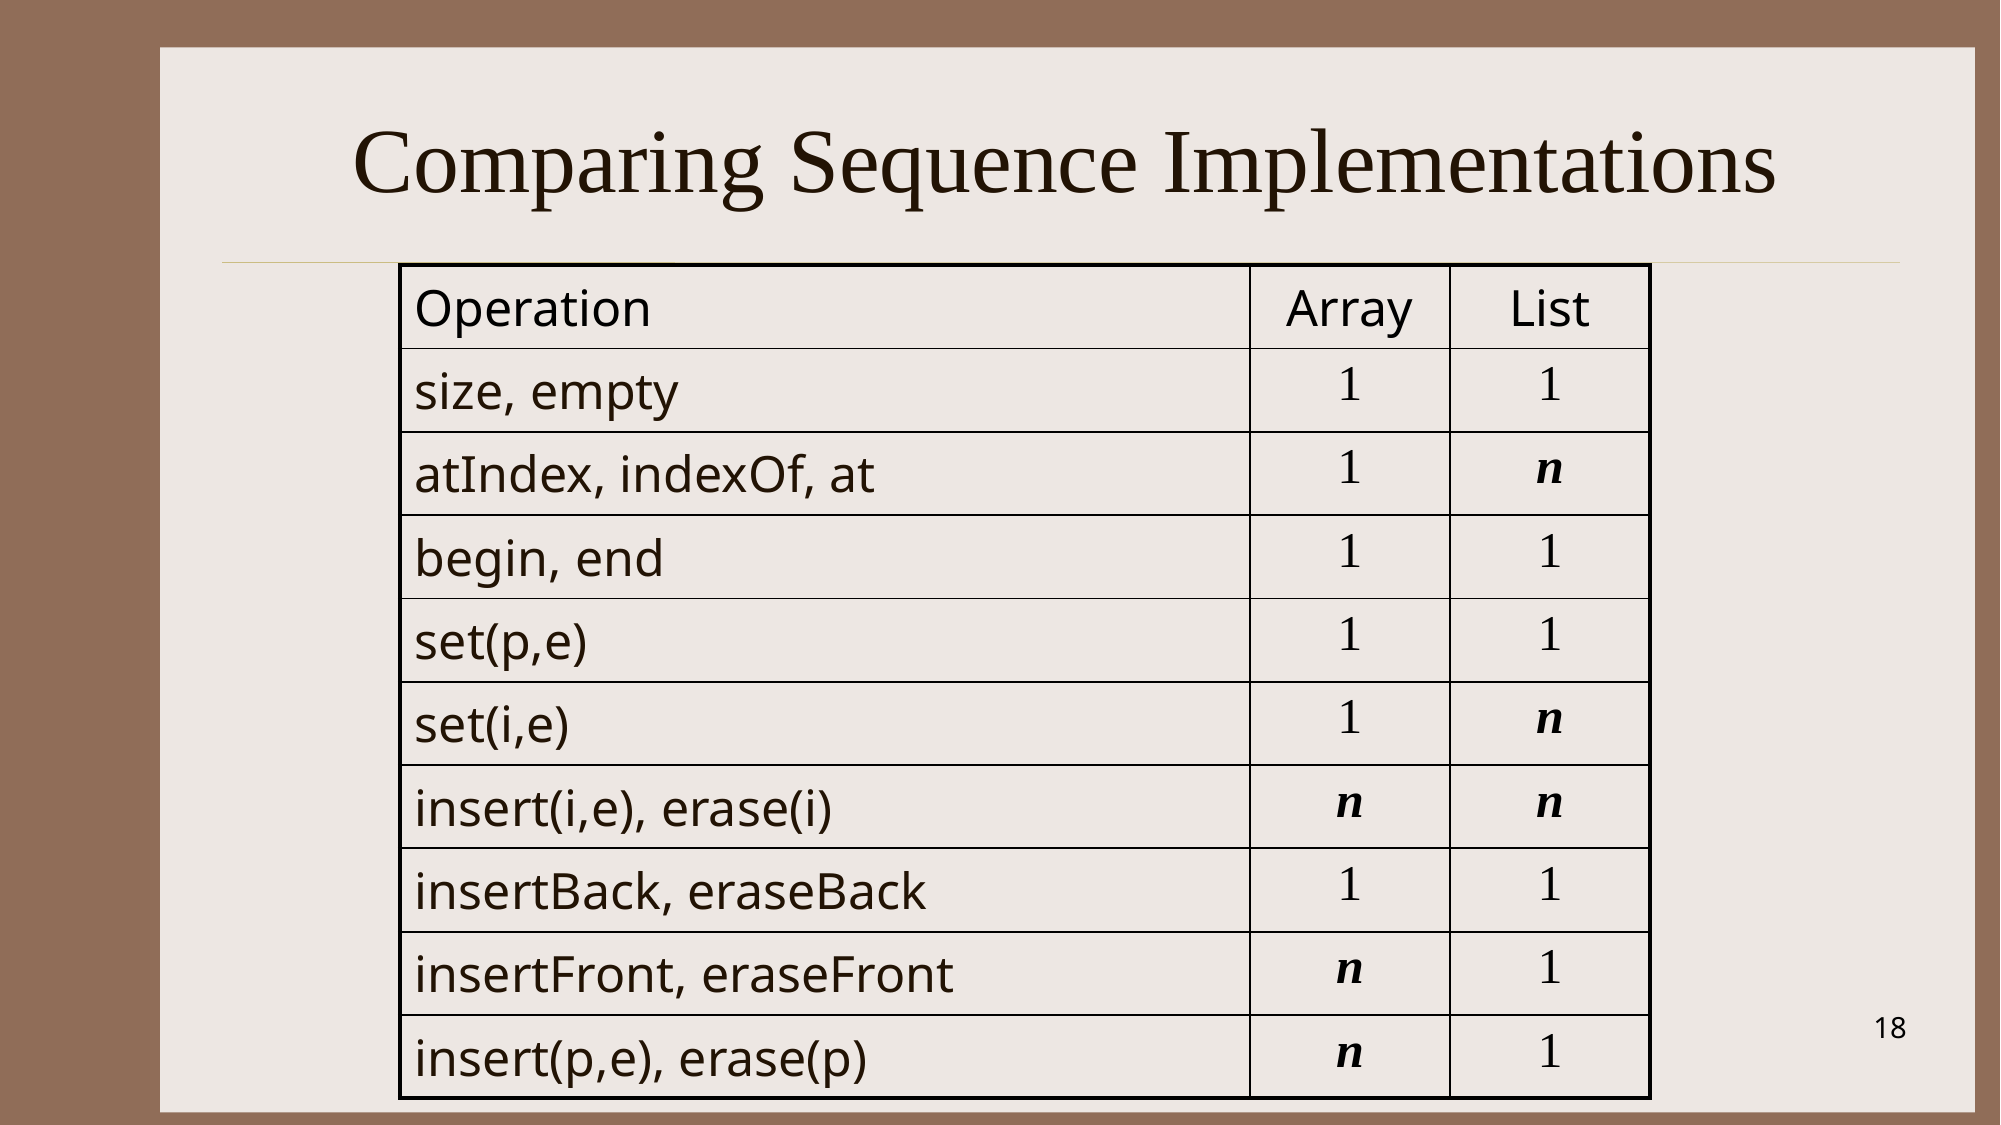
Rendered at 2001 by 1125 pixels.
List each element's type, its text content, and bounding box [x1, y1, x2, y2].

table_cell insertBack, eraseBack [402, 849, 1249, 931]
table_header Operation [402, 267, 1249, 348]
table_cell 1 [1251, 849, 1449, 931]
table_header List [1451, 267, 1648, 348]
table_cell 1 [1451, 599, 1648, 681]
table_header Array [1251, 267, 1449, 348]
table_cell n [1451, 766, 1648, 847]
table_cell set(i,e) [402, 683, 1249, 764]
table_cell n [1451, 433, 1648, 514]
table_cell size, empty [402, 349, 1249, 431]
table_cell begin, end [402, 516, 1249, 598]
table_cell atIndex, indexOf, at [402, 433, 1249, 514]
table_cell 1 [1451, 1016, 1648, 1096]
table_cell 1 [1251, 599, 1449, 681]
table_cell 1 [1451, 349, 1648, 431]
table_cell 1 [1451, 933, 1648, 1014]
table_cell n [1251, 1016, 1449, 1096]
title Comparing Sequence Implementations [233, 62, 1900, 250]
table_cell 1 [1251, 349, 1449, 431]
table_cell 1 [1251, 516, 1449, 598]
table_cell n [1251, 933, 1449, 1014]
table_cell 1 [1251, 683, 1449, 764]
table_cell set(p,e) [402, 599, 1249, 681]
table_cell 1 [1451, 849, 1648, 931]
table_cell n [1251, 766, 1449, 847]
table_cell 1 [1451, 516, 1648, 598]
table_cell insertFront, eraseFront [402, 933, 1249, 1014]
table_cell 1 [1251, 433, 1449, 514]
table_cell insert(p,e), erase(p) [402, 1016, 1249, 1096]
slide_number 18 [1652, 1001, 1922, 1077]
table_cell n [1451, 683, 1648, 764]
table_cell insert(i,e), erase(i) [402, 766, 1249, 847]
